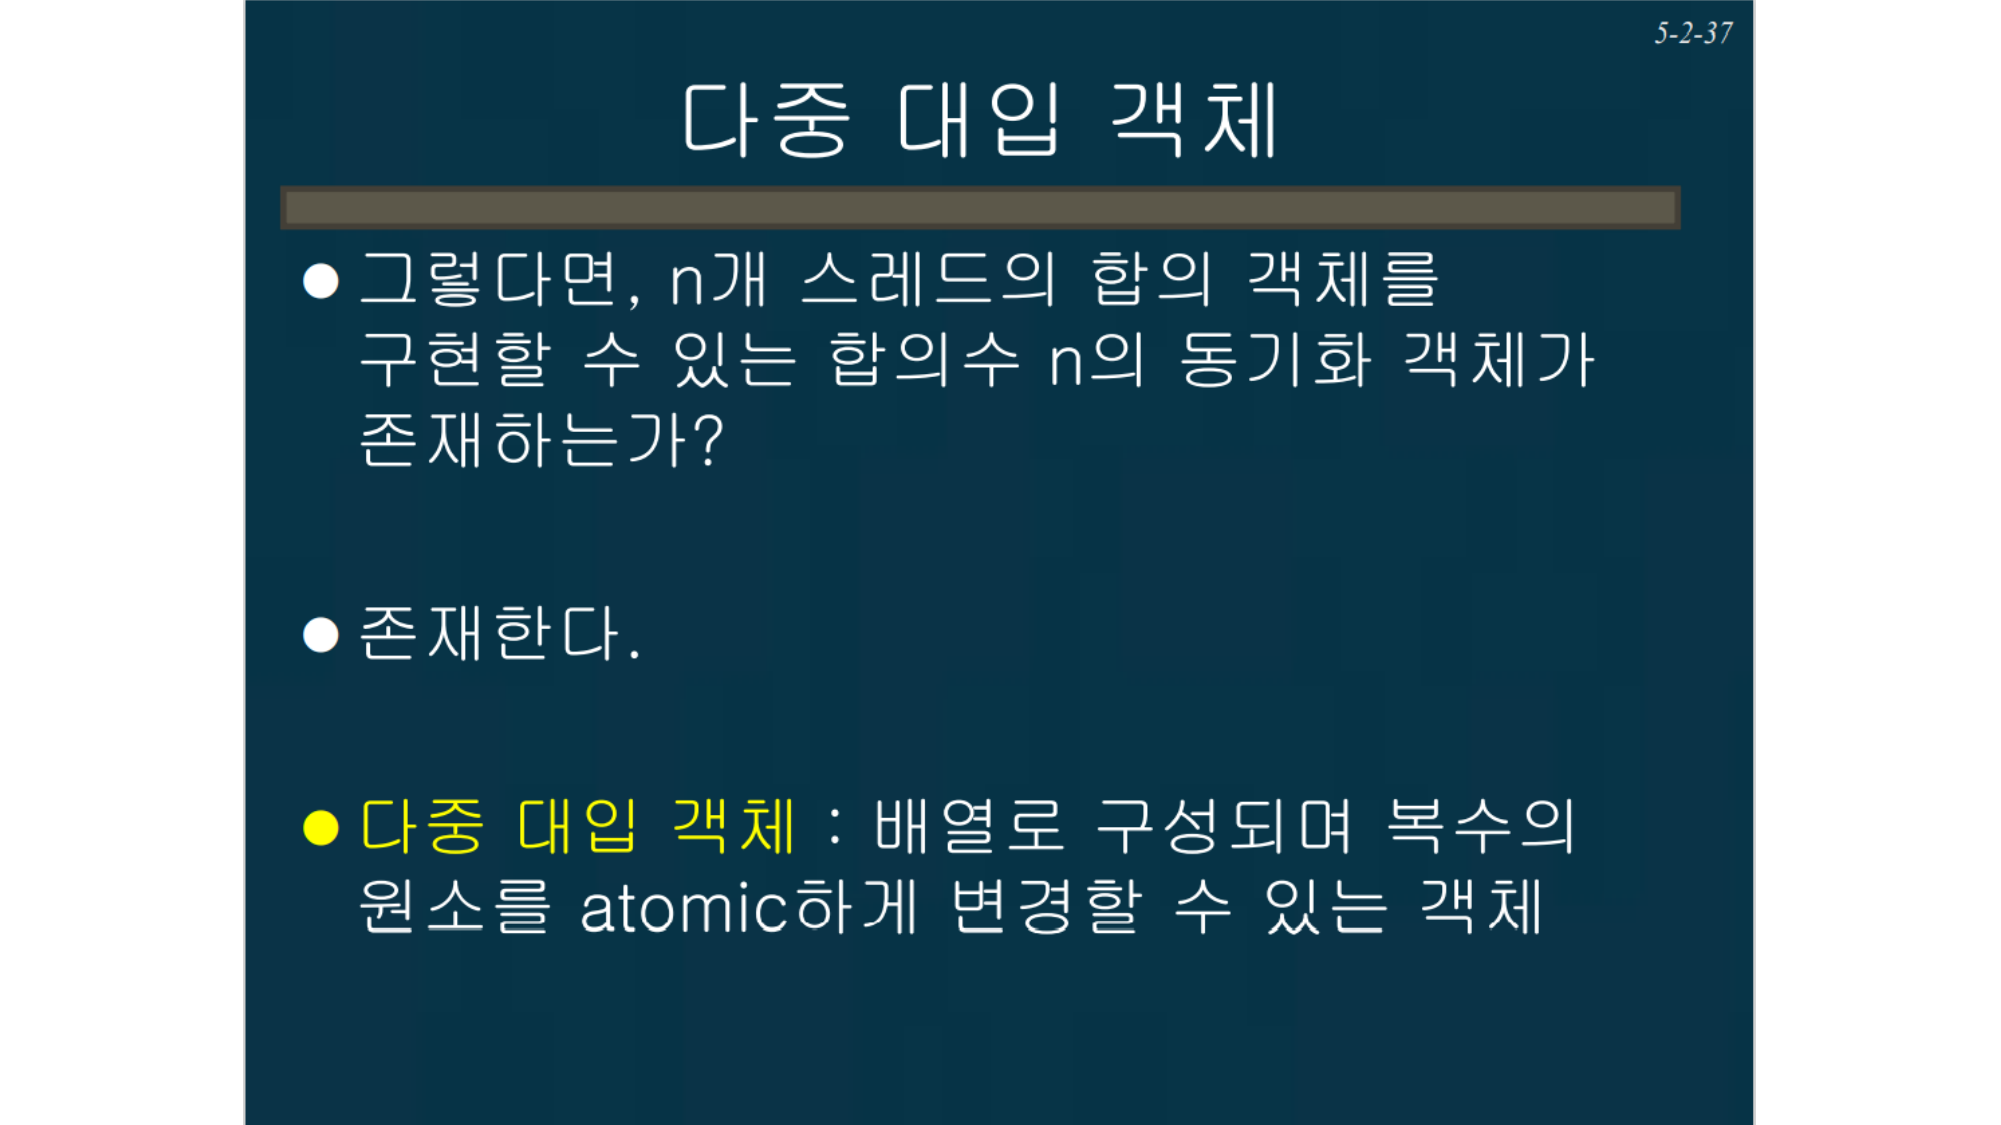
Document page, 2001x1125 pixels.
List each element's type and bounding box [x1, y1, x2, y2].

picture [243, 0, 1756, 1125]
